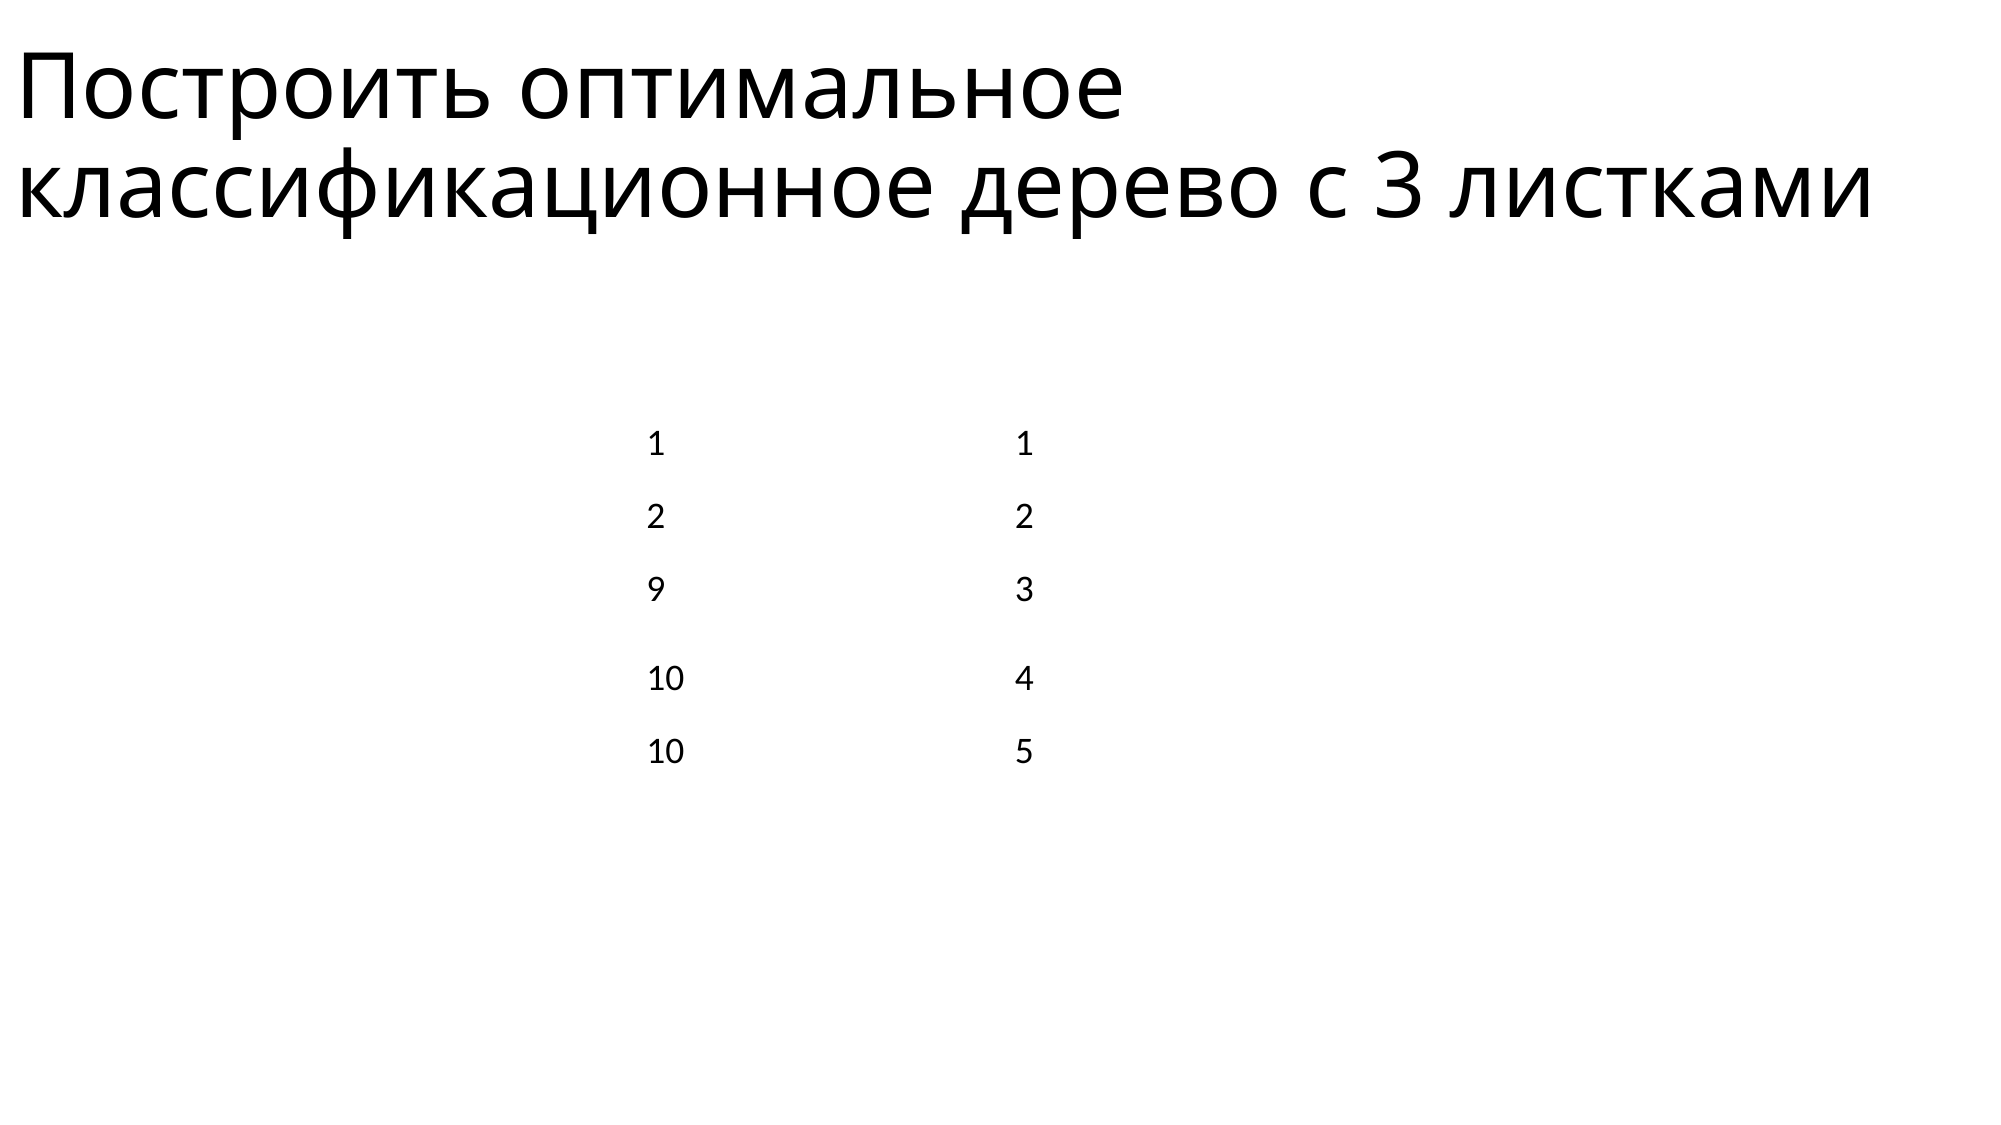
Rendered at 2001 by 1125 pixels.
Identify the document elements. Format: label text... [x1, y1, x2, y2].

title Построить оптимальное классификационное дерево с 3 листками [0, 0, 2000, 278]
